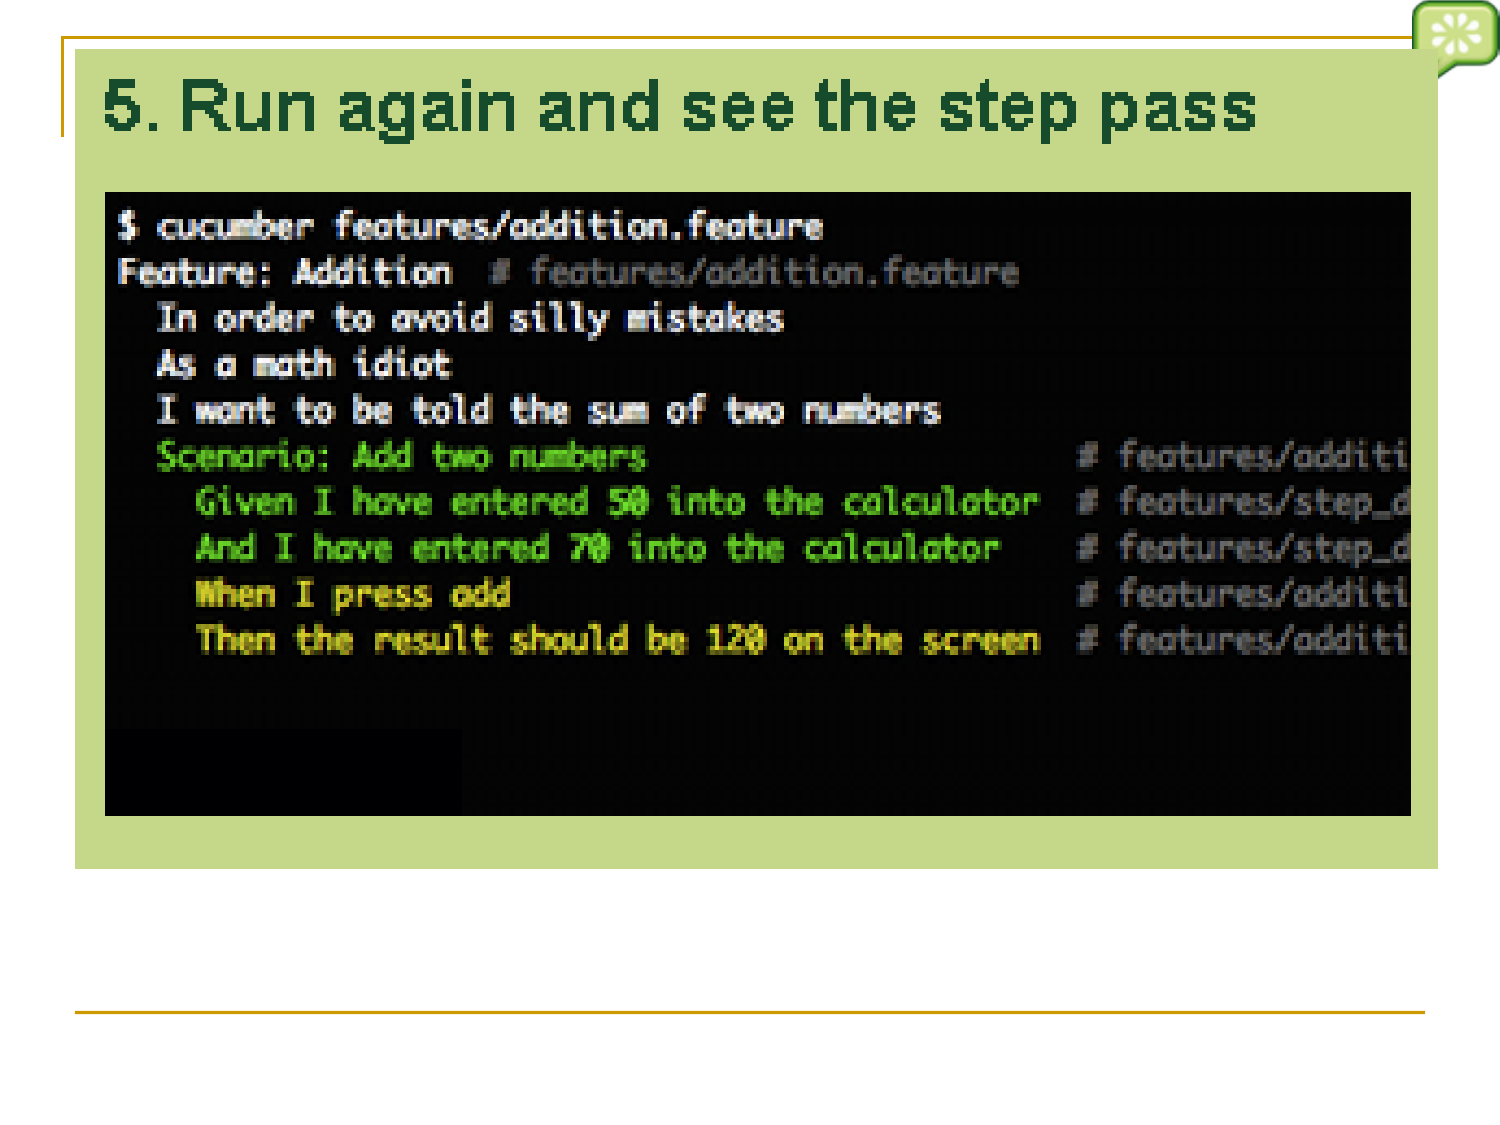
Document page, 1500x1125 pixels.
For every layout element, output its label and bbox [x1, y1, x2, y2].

picture [74, 0, 1500, 869]
